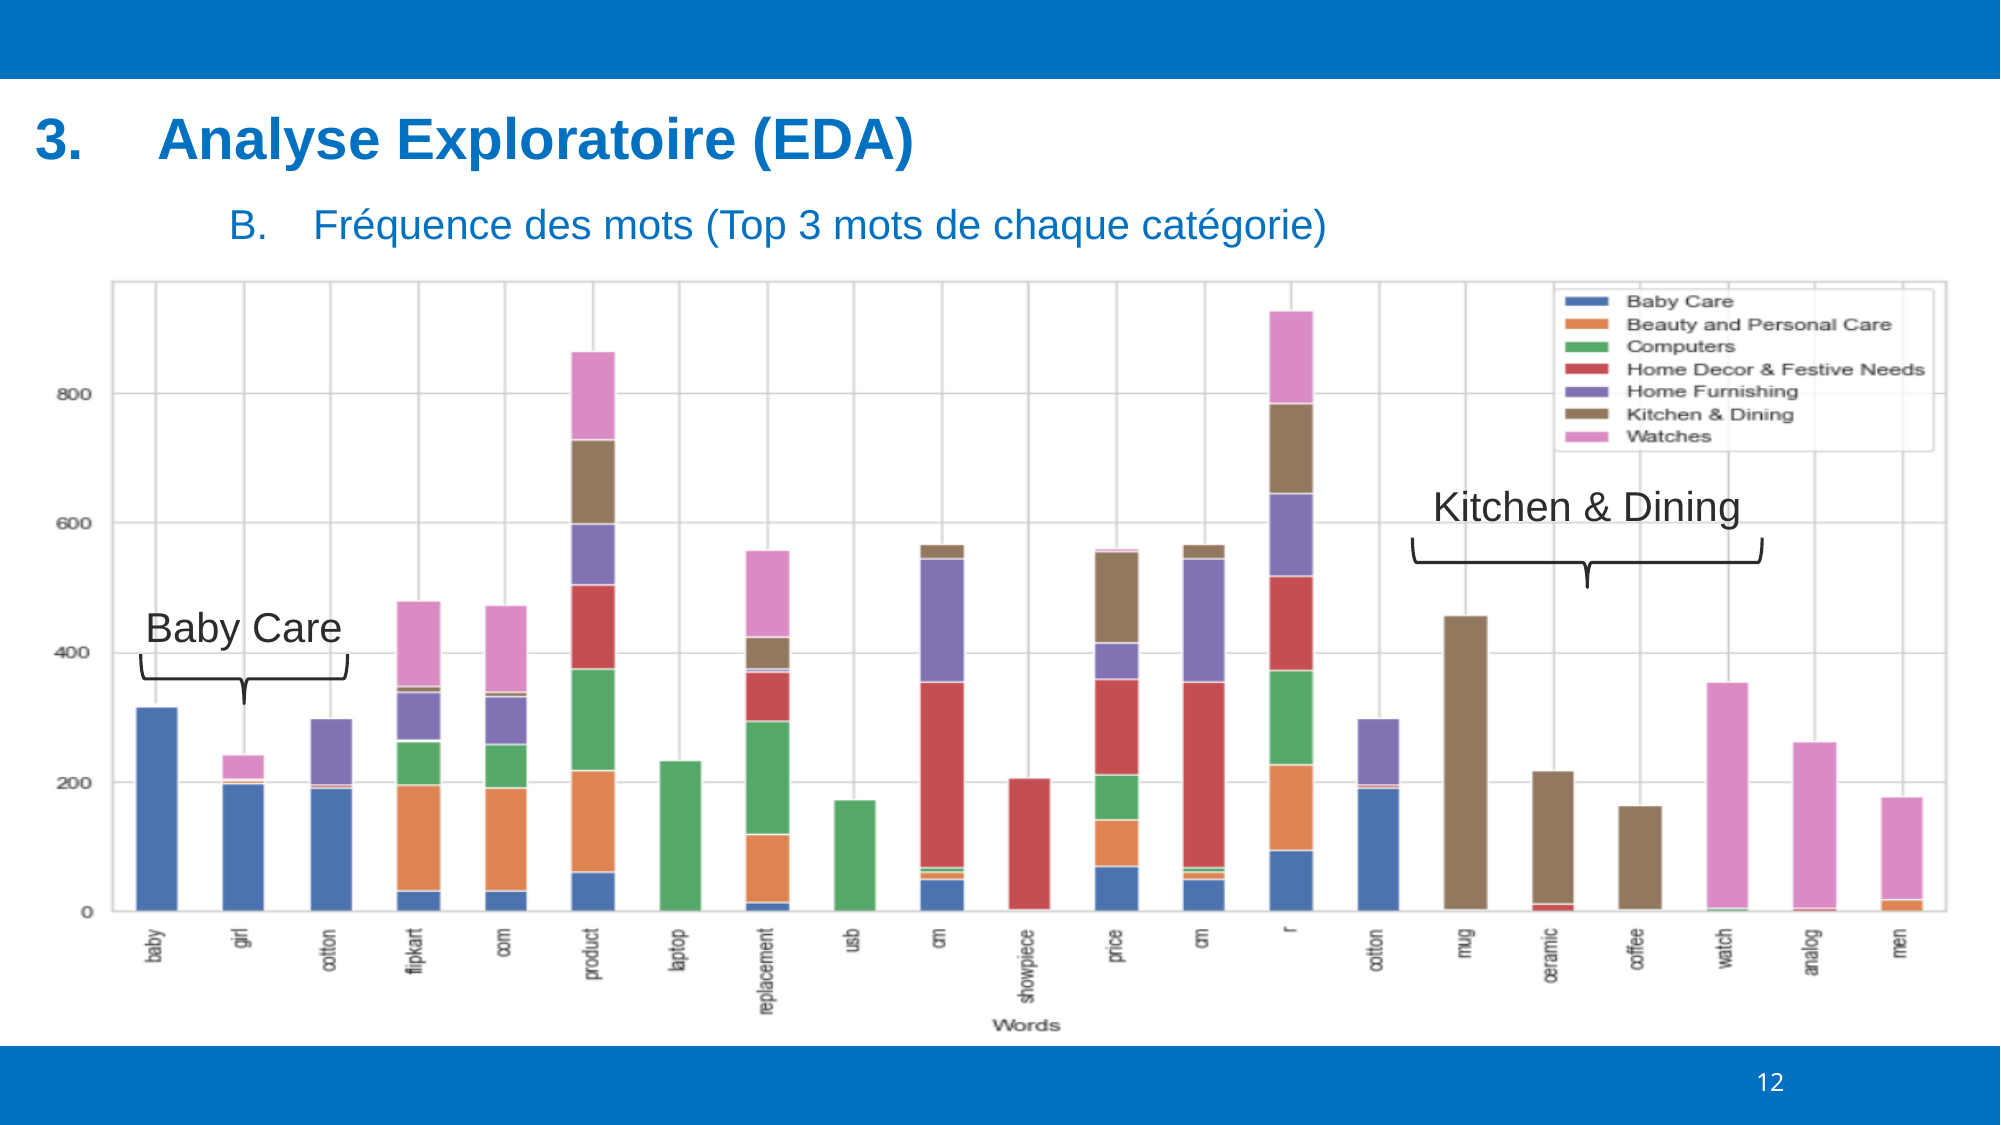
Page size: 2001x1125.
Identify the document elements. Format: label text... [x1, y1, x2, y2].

text_box [0, 1047, 2000, 1125]
text_box [0, 0, 2000, 78]
text_box [0, 78, 2000, 1047]
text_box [32, 263, 1968, 1043]
text_box Fréquence des mots (Top 3 mots de chaque catégorie) [213, 185, 1679, 259]
slide_number 12 [1748, 1054, 1904, 1114]
text_box Analyse Exploratoire (EDA) [20, 100, 1182, 181]
